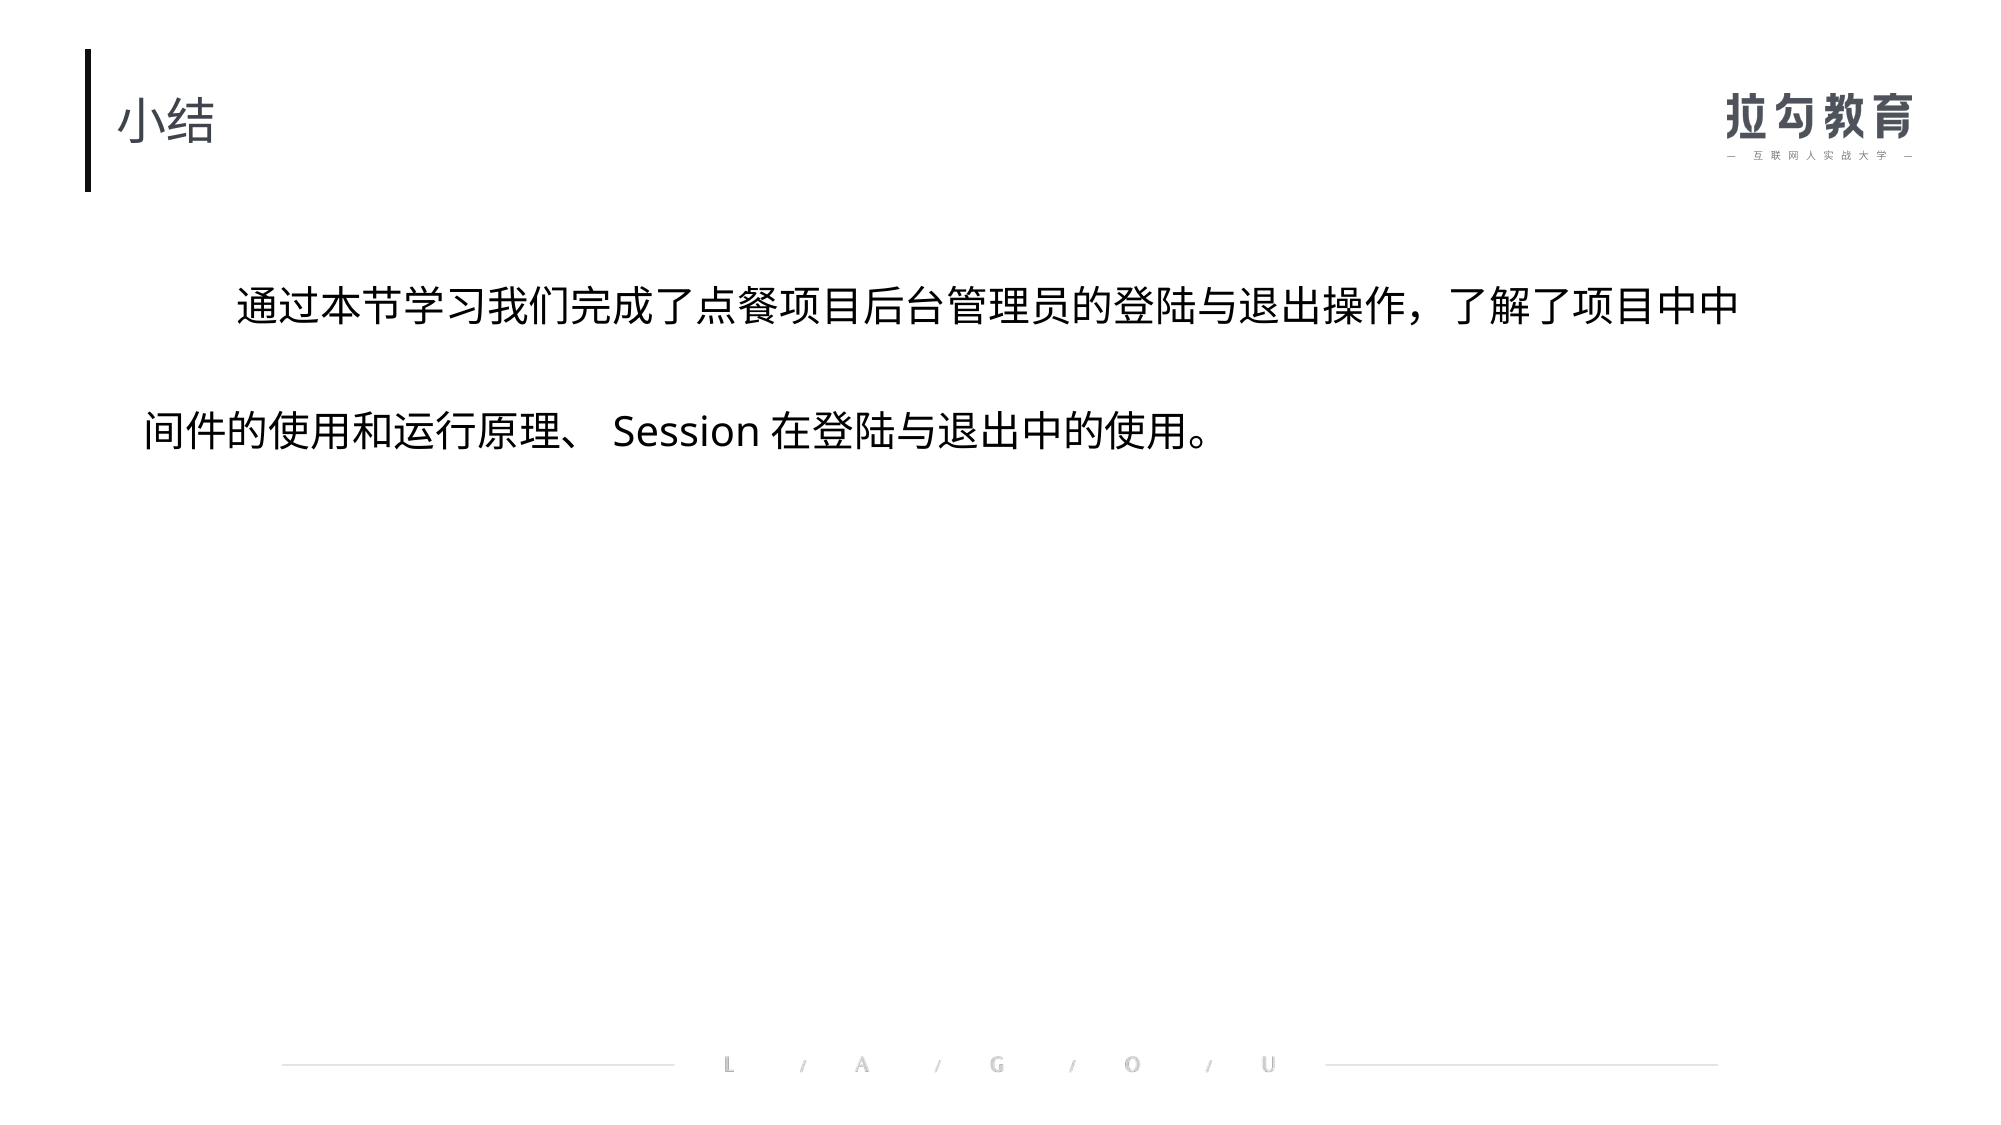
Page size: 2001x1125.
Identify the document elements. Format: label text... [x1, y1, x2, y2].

picture [1727, 93, 1912, 160]
text_box 小结 [101, 80, 1439, 166]
picture [282, 1046, 1718, 1084]
text_box 通过本节学习我们完成了点餐项目后台管理员的登陆与退出操作，了解了项目中中间件的使用和运行原理、Session在登陆与退出中的使用。 [128, 197, 1779, 463]
